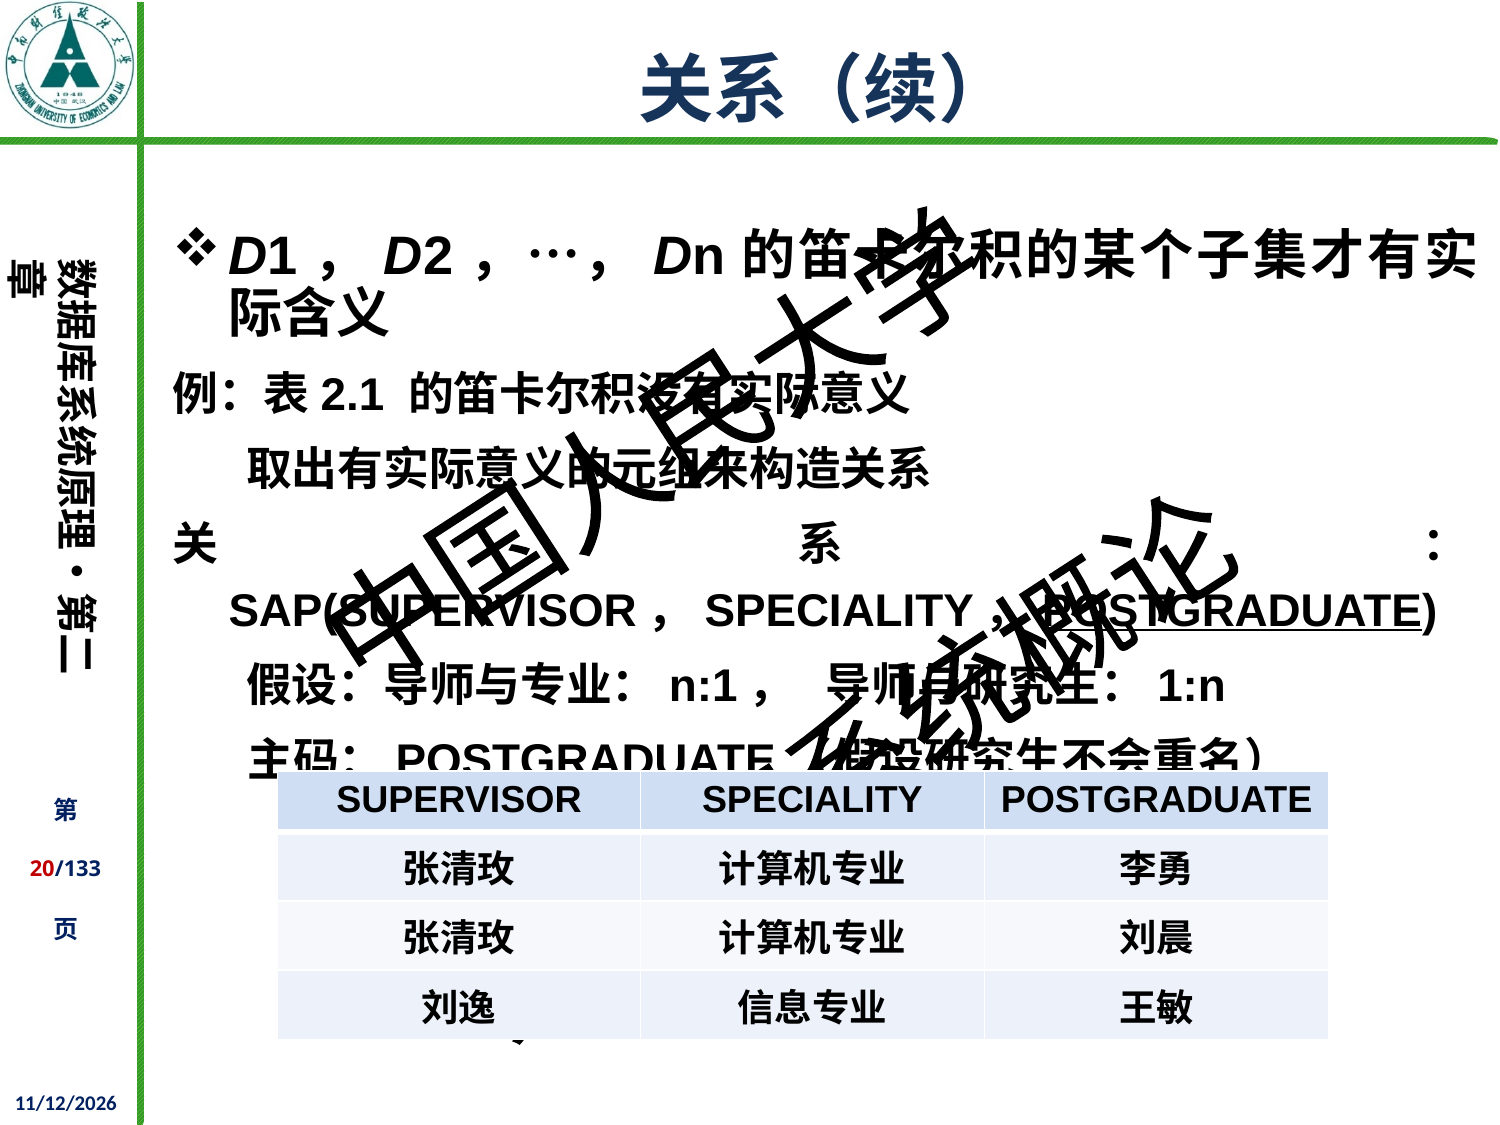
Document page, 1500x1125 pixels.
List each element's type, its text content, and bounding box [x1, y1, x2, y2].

table_cell 刘逸 [278, 971, 640, 1039]
table_cell 王敏 [985, 971, 1328, 1039]
table_cell 刘晨 [985, 902, 1328, 969]
table_cell 张清玫 [278, 835, 640, 900]
table_header SPECIALITY [641, 772, 984, 829]
table_header SUPERVISOR [278, 772, 640, 829]
table_cell 计算机专业 [641, 835, 984, 900]
table_header POSTGRADUATE [985, 772, 1328, 829]
table_cell 计算机专业 [641, 902, 984, 969]
picture [1, 0, 136, 129]
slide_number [0, 1082, 136, 1125]
list D1，D2，…，Dn的笛卡尔积的某个子集才有实际含义 例：表2.1 的笛卡尔积没有实际意义 取出有实际意义的元组来构造关系 关系：SAP(SUPERVISOR，SPECIALITY，POSTGRADUATE) 假设：导师与专业：n:1， 导师与研究生：1:n 主码：POSTGRADUATE（假设研究生不会重名） [157, 219, 1495, 1017]
table_cell 张清玫 [278, 902, 640, 969]
table_cell 李勇 [985, 835, 1328, 900]
title 关系（续） [157, 0, 1495, 181]
table_cell 信息专业 [641, 971, 984, 1039]
